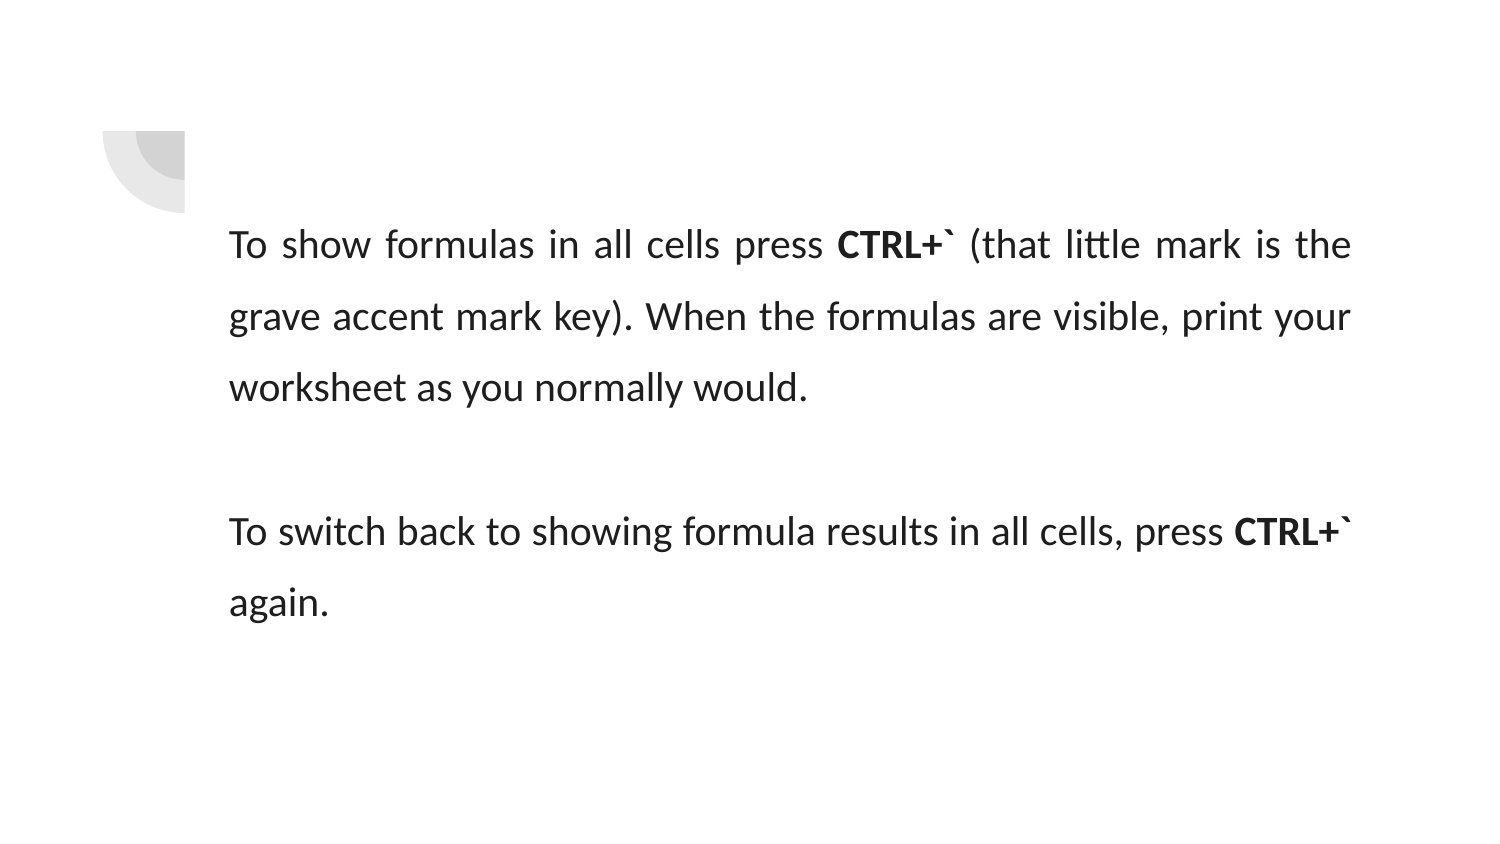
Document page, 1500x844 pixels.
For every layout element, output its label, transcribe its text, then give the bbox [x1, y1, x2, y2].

list To show formulas in all cells press CTRL+` (that little mark is the grave accent mark key). When the formulas are visible, print your worksheet as you normally would. To switch back to showing formula results in all cells, press CTRL+` again. [213, 180, 1368, 744]
